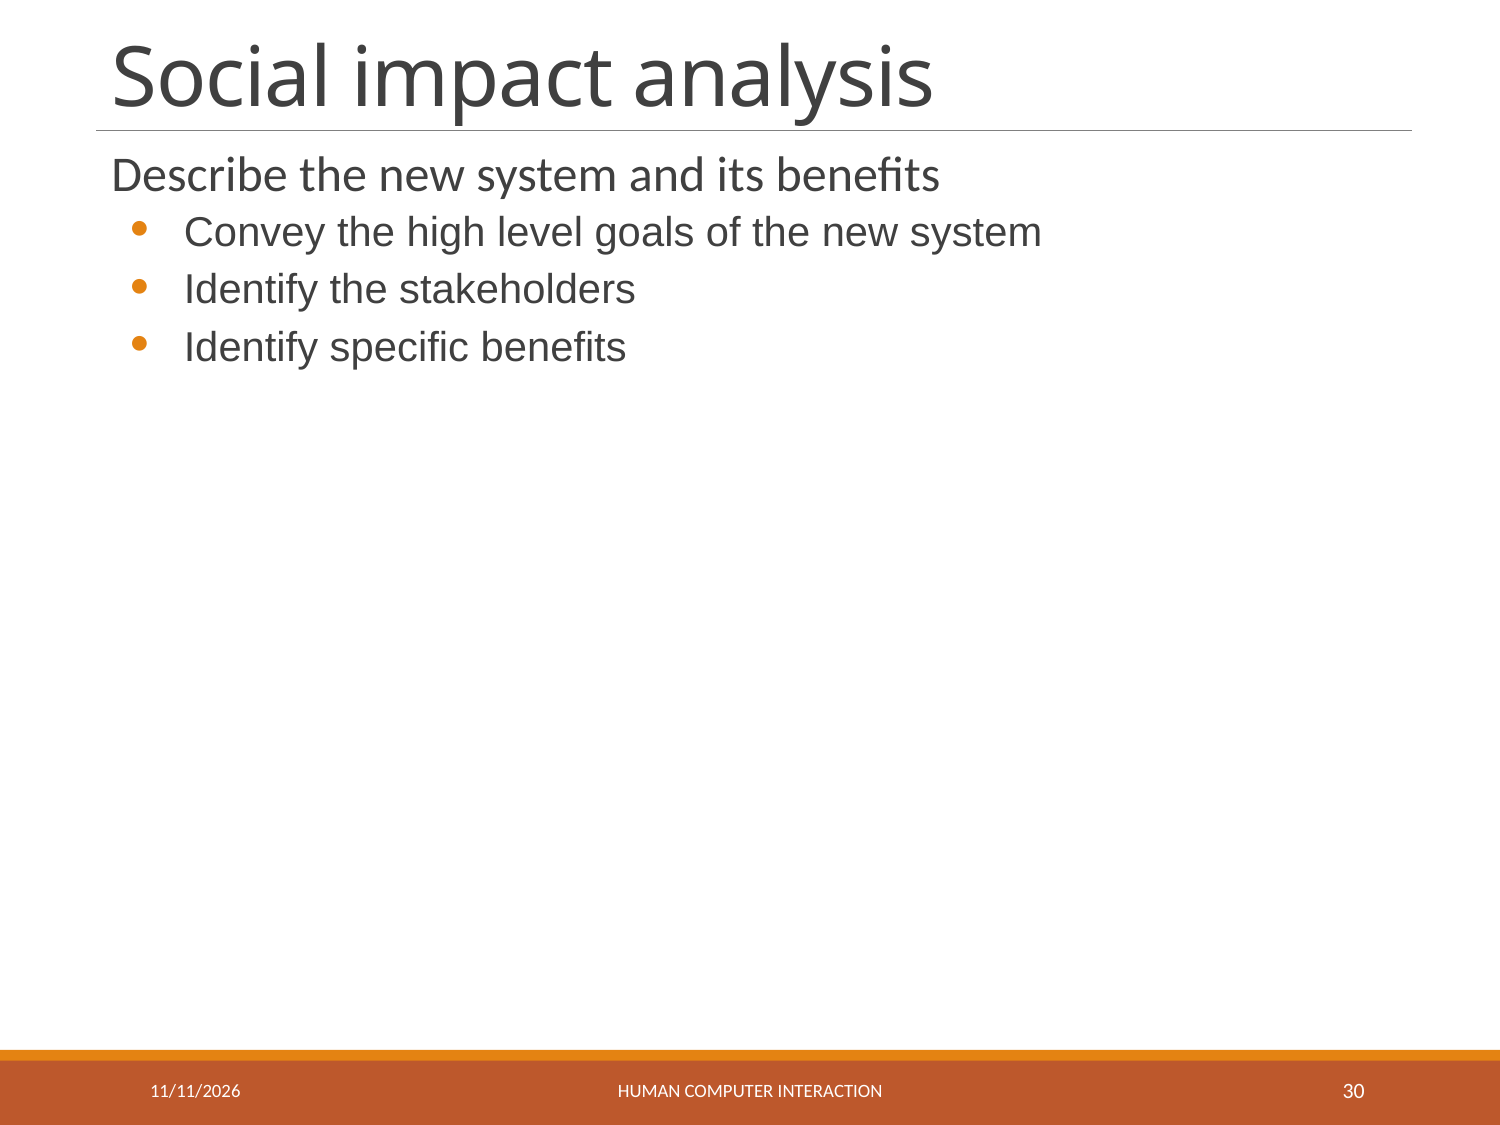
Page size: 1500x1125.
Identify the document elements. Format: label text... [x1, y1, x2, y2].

title Social impact analysis [96, 19, 1413, 131]
slide_number 30 [1218, 1059, 1380, 1120]
list Describe the new system and its benefits Convey the high level goals of the new system Identify the stakeholders Identify specific benefits [96, 140, 1413, 1034]
footer Human Computer Interaction [453, 1059, 1047, 1120]
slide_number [135, 1059, 440, 1120]
